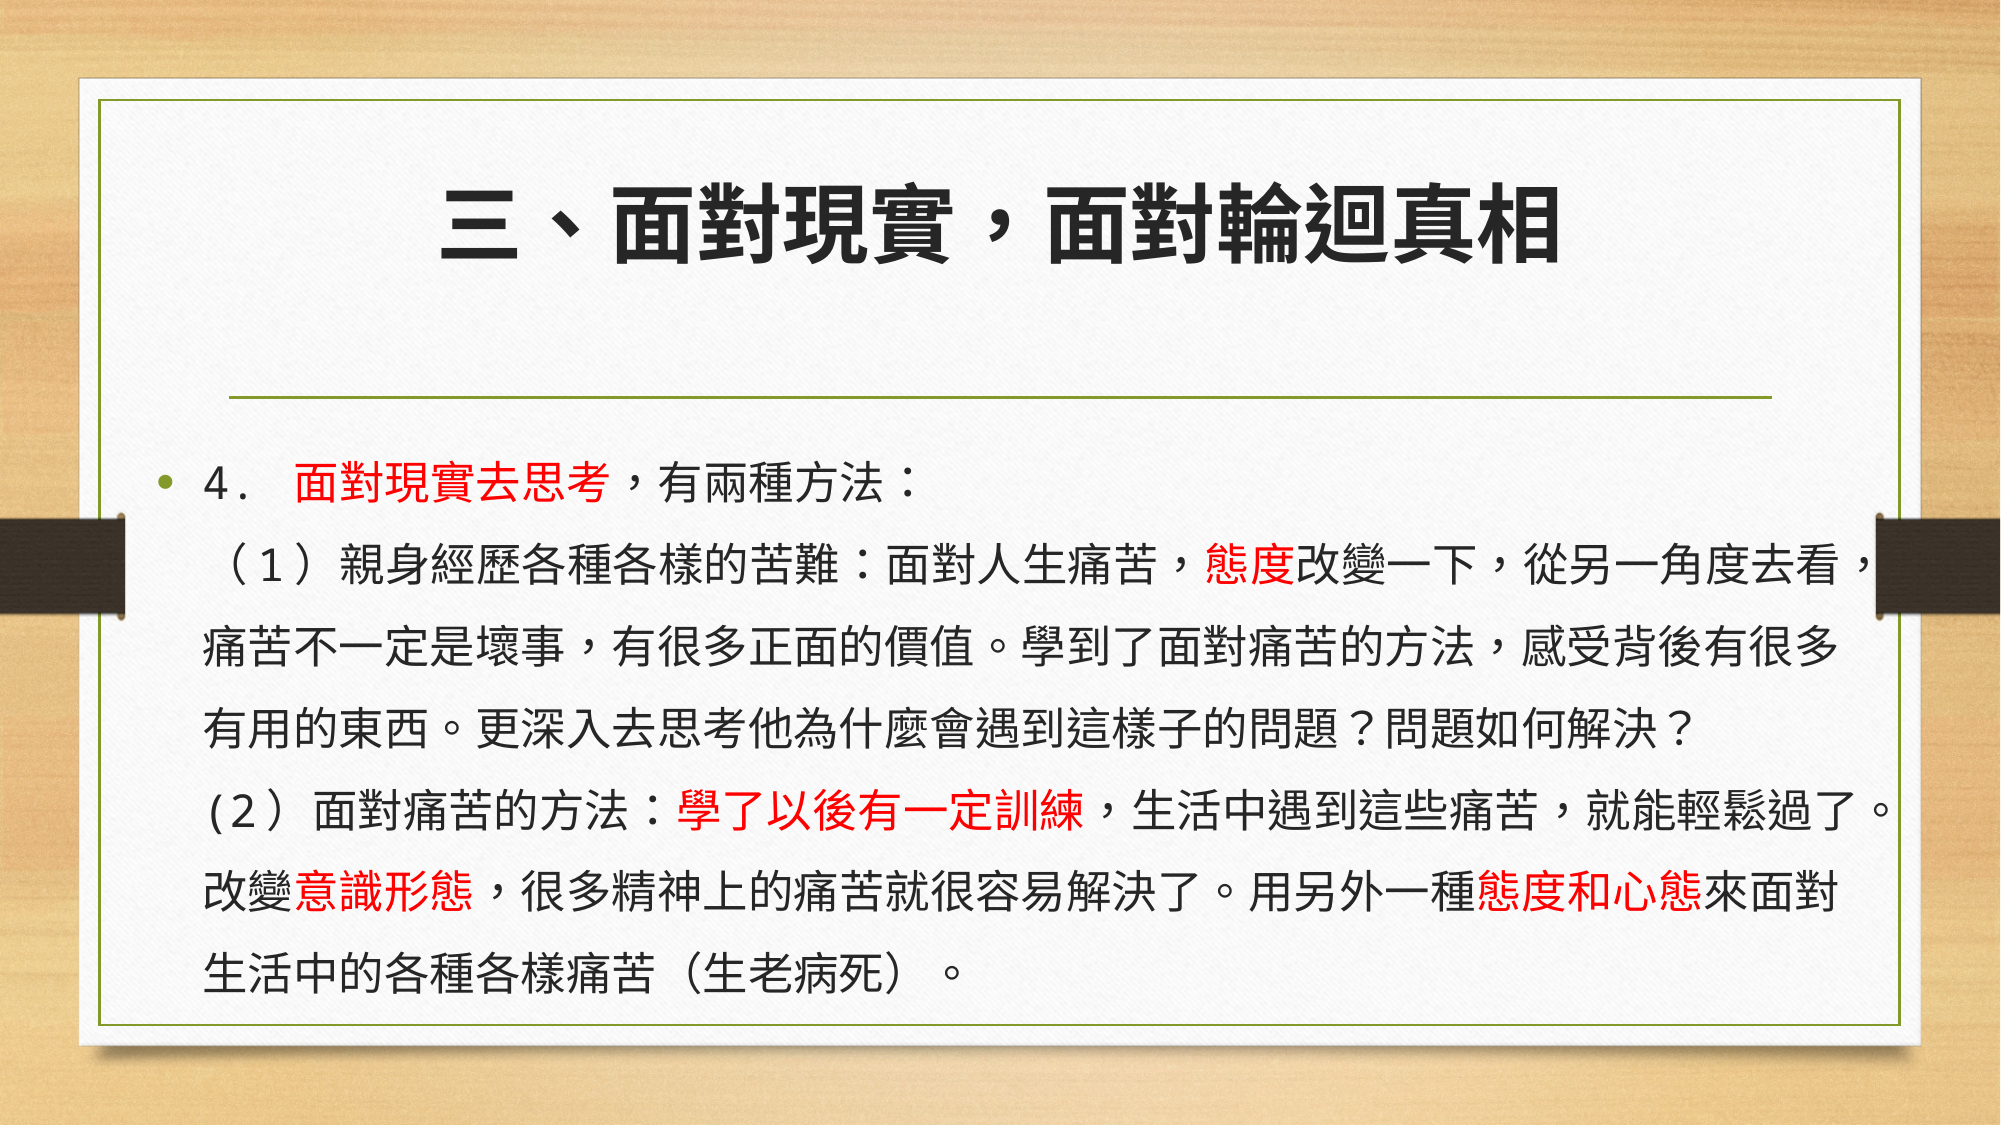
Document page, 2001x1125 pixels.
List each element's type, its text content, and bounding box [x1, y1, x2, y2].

list 4. 面對現實去思考，有兩種方法： （1）親身經歷各種各樣的苦難：面對人生痛苦，態度改變一下，從另一角度去看，痛苦不一定是壞事，有很多正面的價值。學到了面對痛苦的方法，感受背後有很多有用的東西。更深入去思考他為什麼會遇到這樣子的問題？問題如何解決？ (2）面對痛苦的方法：學了以後有一定訓練，生活中遇到這些痛苦，就能輕鬆過了。改變意識形態，很多精神上的痛苦就很容易解決了。用另外一種態度和心態來面對生活中的各種各樣痛苦（生老病死）。 [141, 419, 1886, 1069]
title 三、面對現實，面對輪迴真相 [212, 161, 1788, 375]
picture [0, 0, 2001, 1125]
